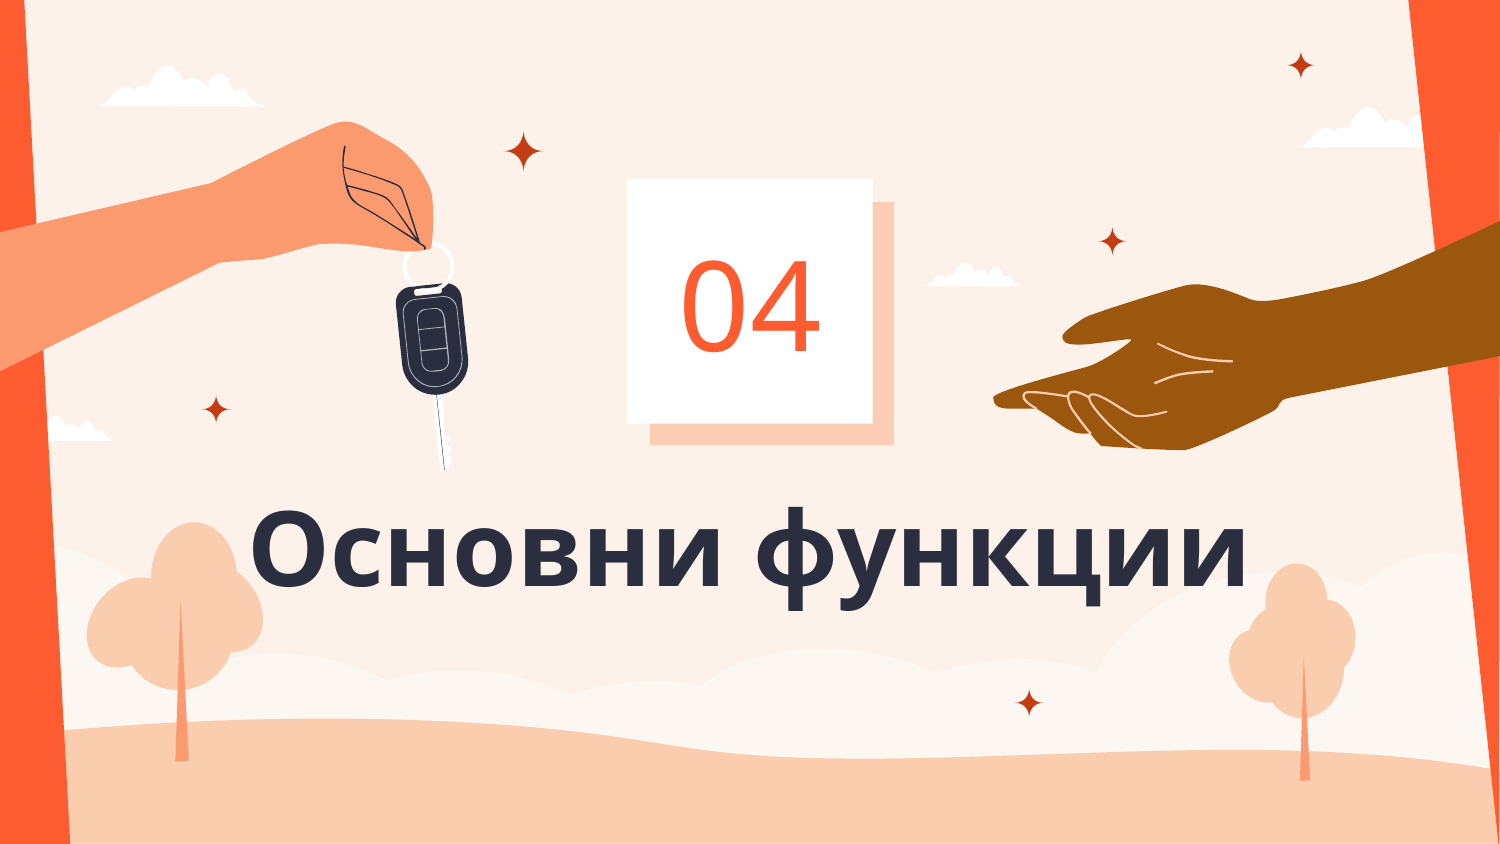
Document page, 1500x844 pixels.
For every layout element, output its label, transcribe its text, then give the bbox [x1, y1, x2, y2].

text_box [0, 121, 435, 416]
text_box [503, 130, 545, 172]
title Основни функции [230, 466, 1270, 611]
title 04 [627, 178, 873, 424]
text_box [401, 240, 468, 472]
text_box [992, 205, 1500, 451]
text_box [1014, 688, 1044, 718]
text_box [1224, 563, 1357, 781]
